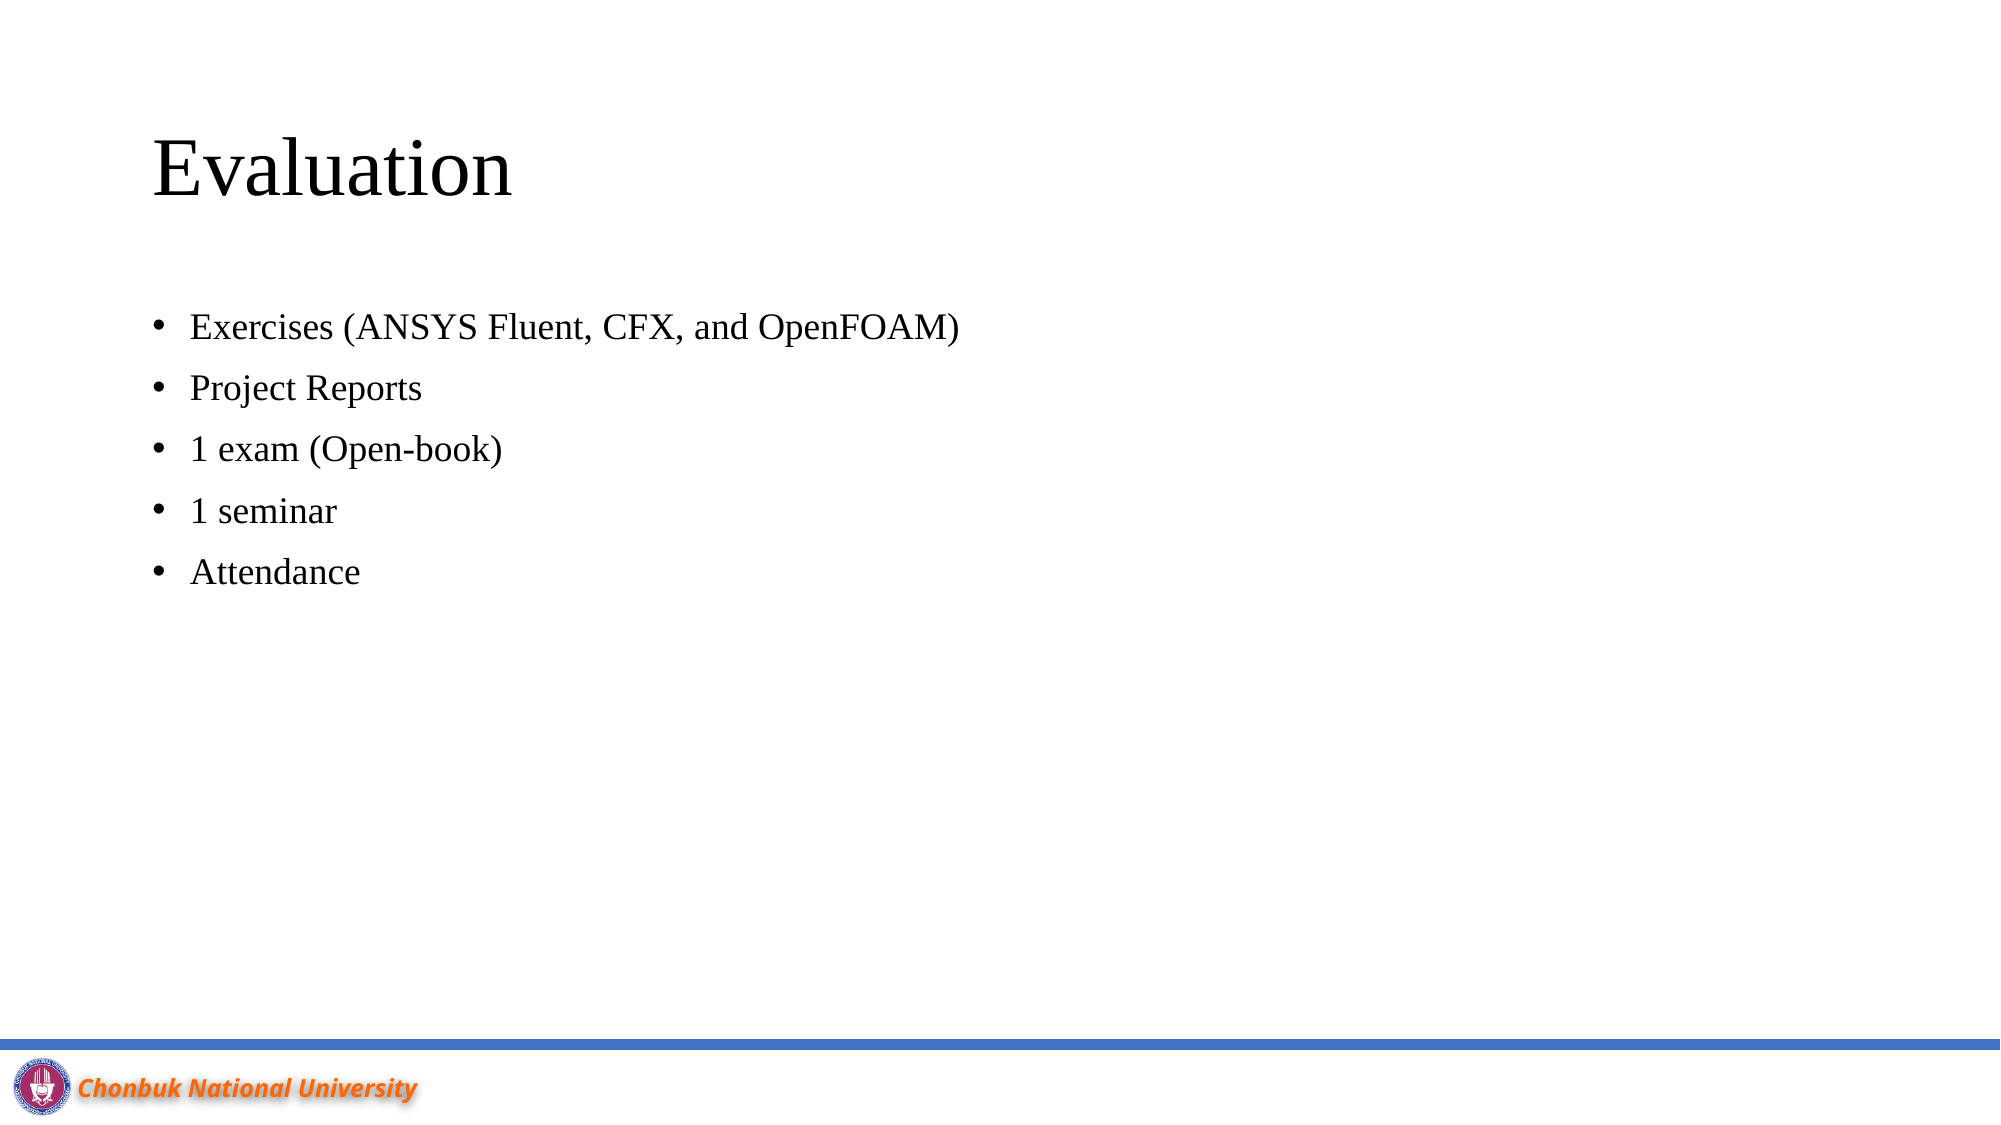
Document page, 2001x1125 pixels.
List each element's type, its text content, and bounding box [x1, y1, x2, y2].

list Exercises (ANSYS Fluent, CFX, and OpenFOAM) Project Reports 1 exam (Open-book) 1 seminar Attendance [137, 299, 1863, 1014]
picture [9, 1054, 74, 1119]
title Evaluation [137, 59, 1863, 278]
